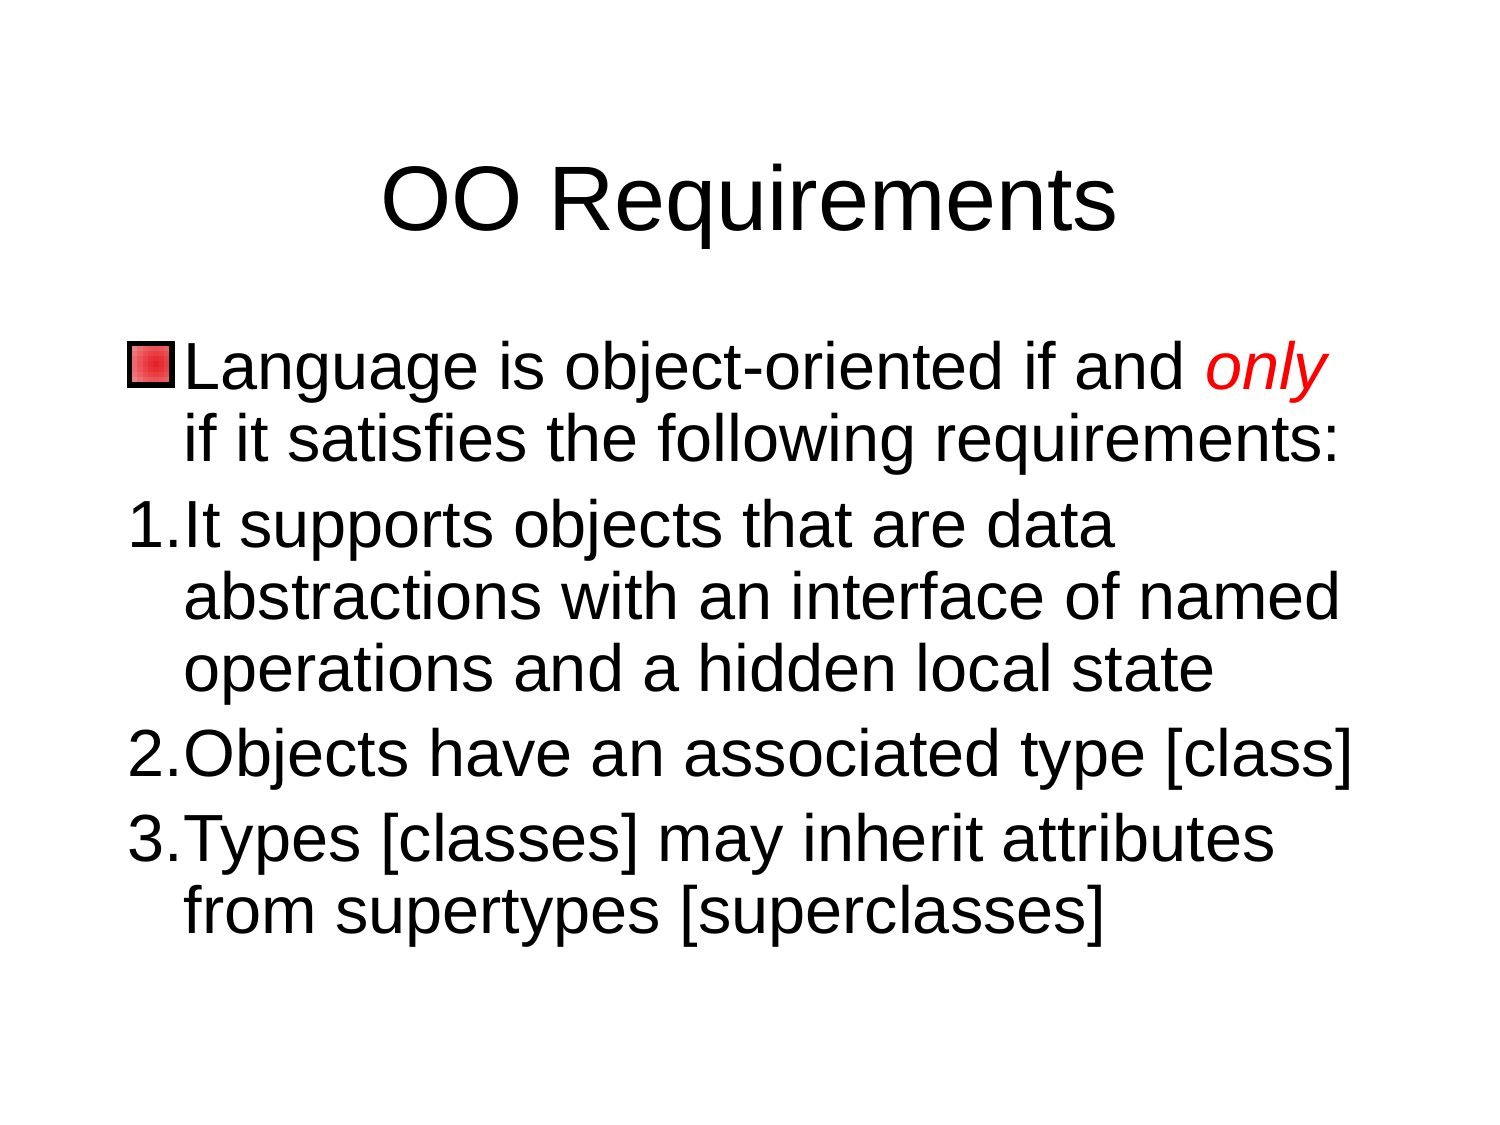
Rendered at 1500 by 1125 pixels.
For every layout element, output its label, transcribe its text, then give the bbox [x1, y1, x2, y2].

picture [127, 341, 175, 388]
title OO Requirements [112, 99, 1388, 288]
list Language is object-oriented if and only if it satisfies the following requirements: It supports objects that are data abstractions with an interface of named operations and a hidden local state Objects have an associated type [class] Types [classes] may inherit attributes from supertypes [superclasses] [112, 324, 1388, 1075]
